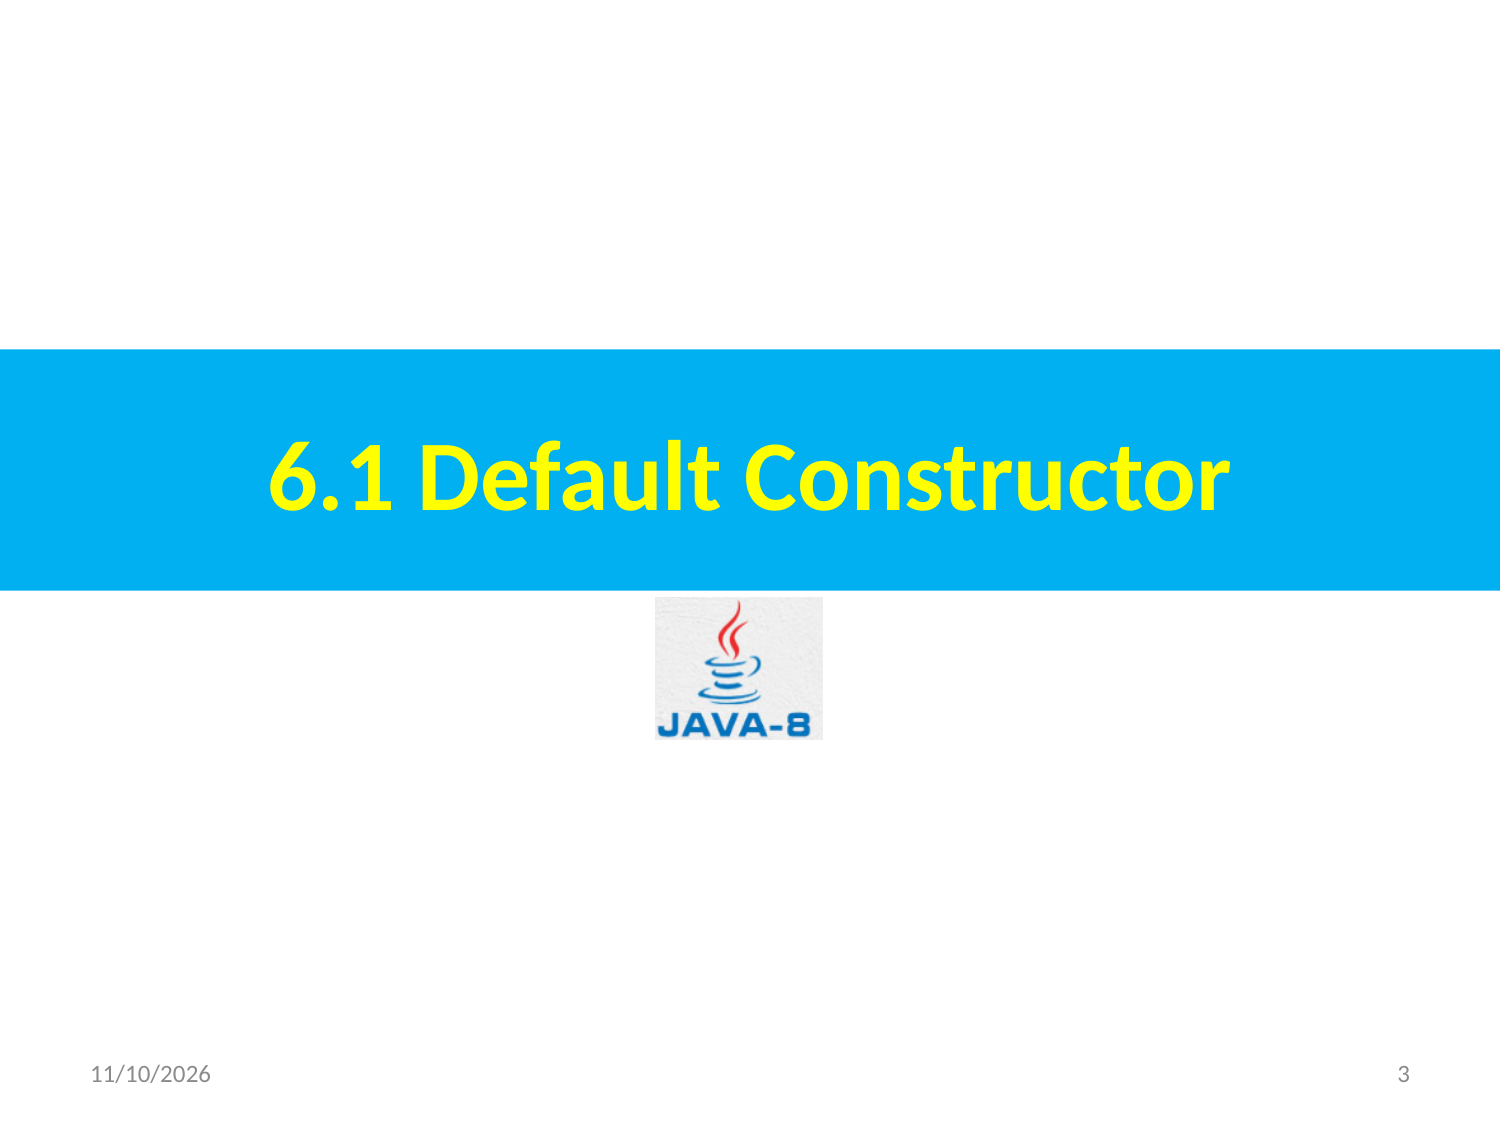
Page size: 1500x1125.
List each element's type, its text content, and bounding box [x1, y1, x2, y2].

slide_number 3 [1074, 1042, 1425, 1103]
picture [655, 597, 823, 740]
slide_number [75, 1042, 425, 1103]
title 6.1 Default Constructor [0, 349, 1500, 591]
